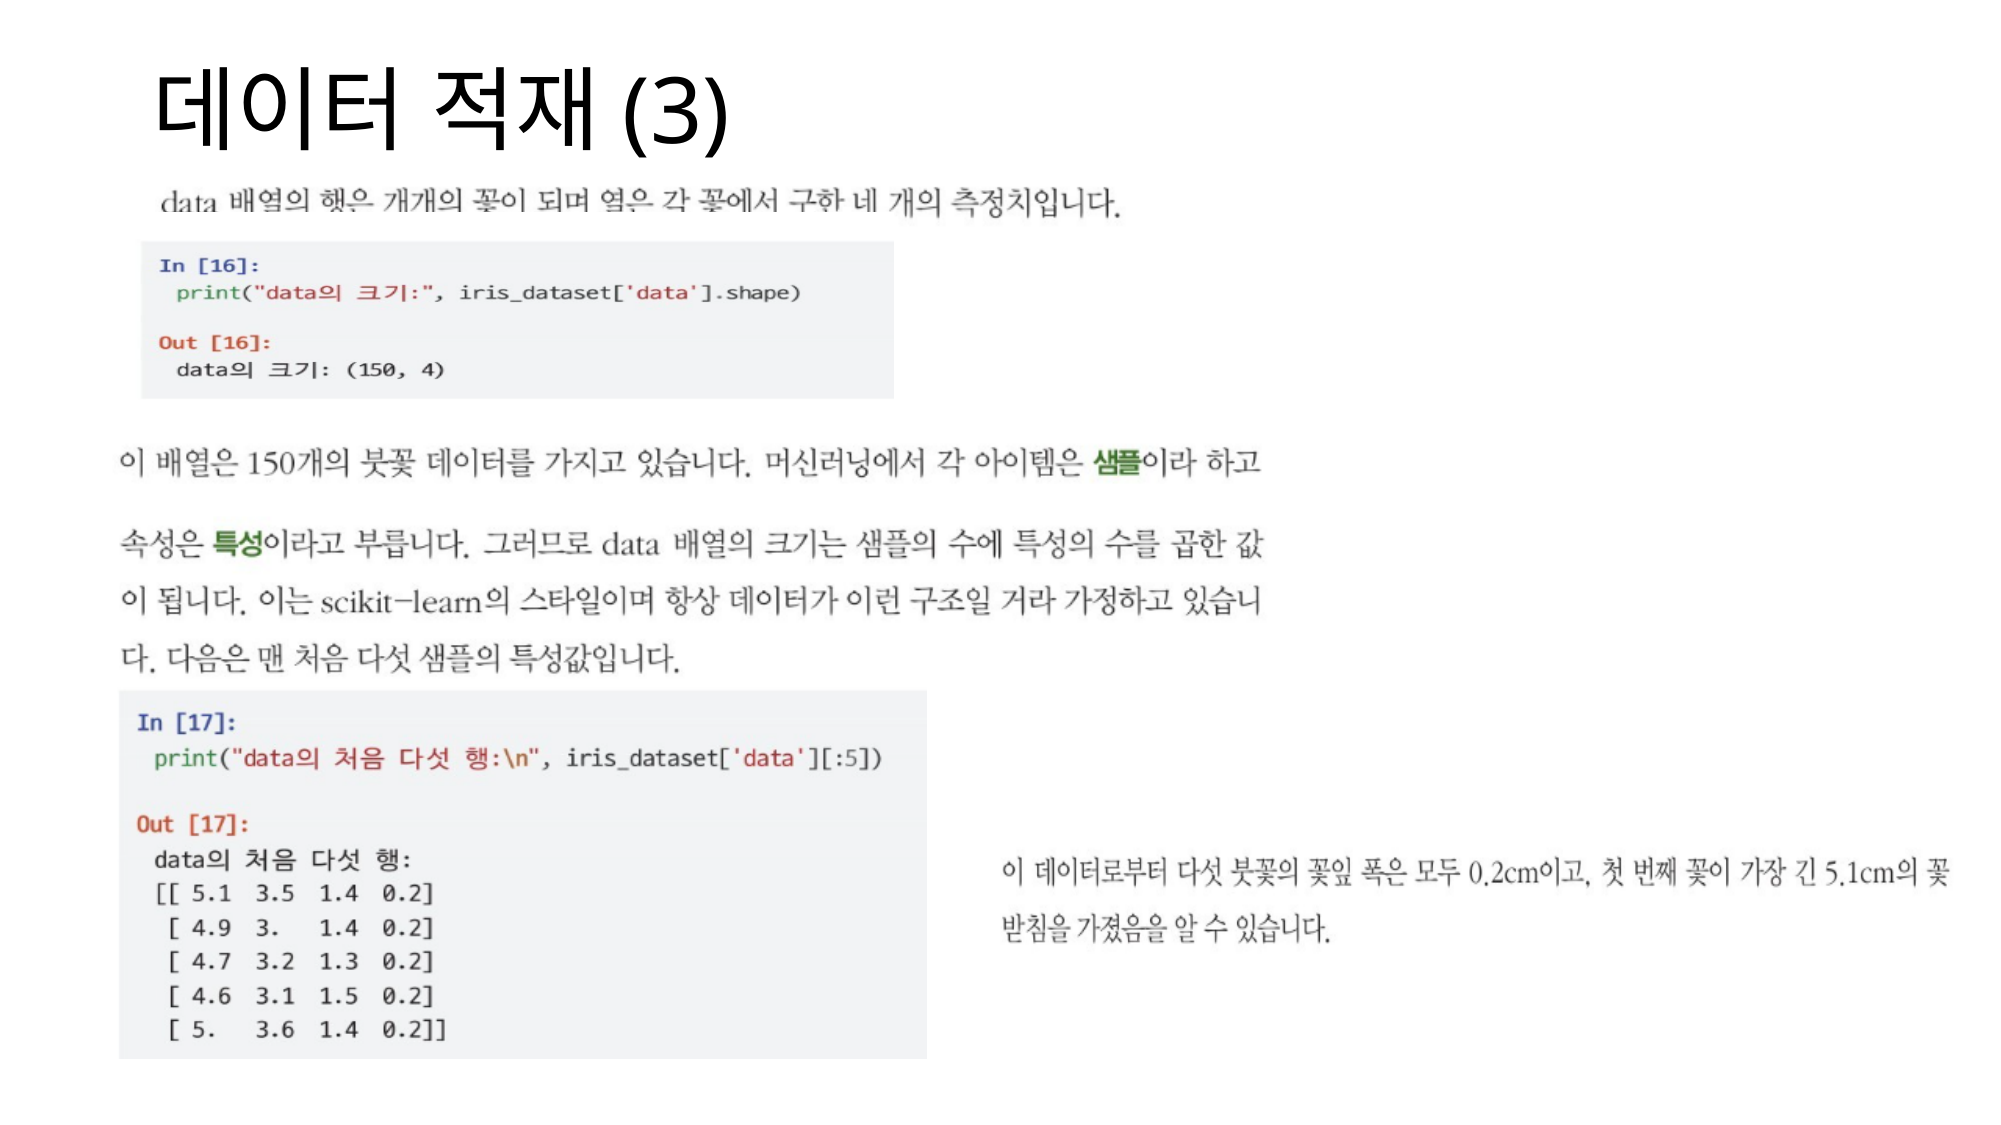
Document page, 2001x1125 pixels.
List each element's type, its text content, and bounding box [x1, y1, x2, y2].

picture [94, 212, 894, 400]
title 데이터 적재(3) [137, 59, 1863, 278]
picture [87, 438, 1285, 1059]
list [126, 173, 1129, 231]
picture [966, 828, 1965, 955]
